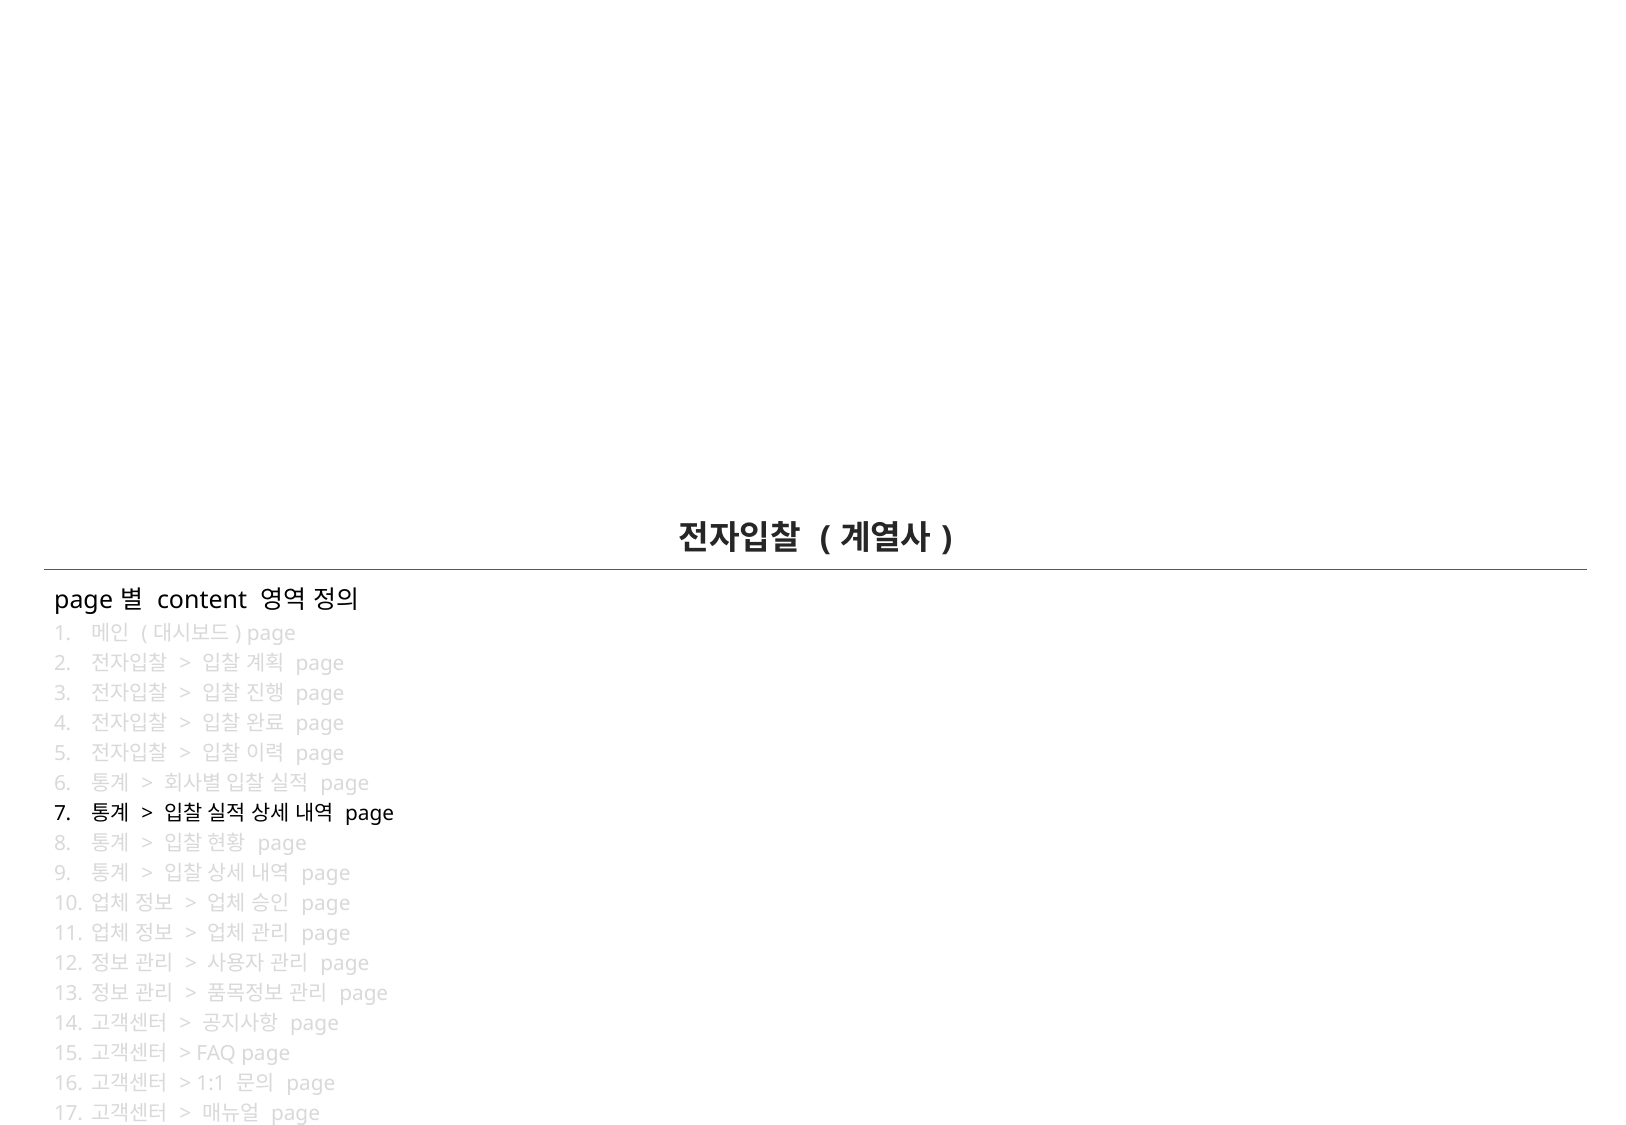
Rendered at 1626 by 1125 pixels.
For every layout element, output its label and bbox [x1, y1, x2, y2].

table_cell [44, 570, 1587, 1125]
table_header [44, 500, 1587, 569]
